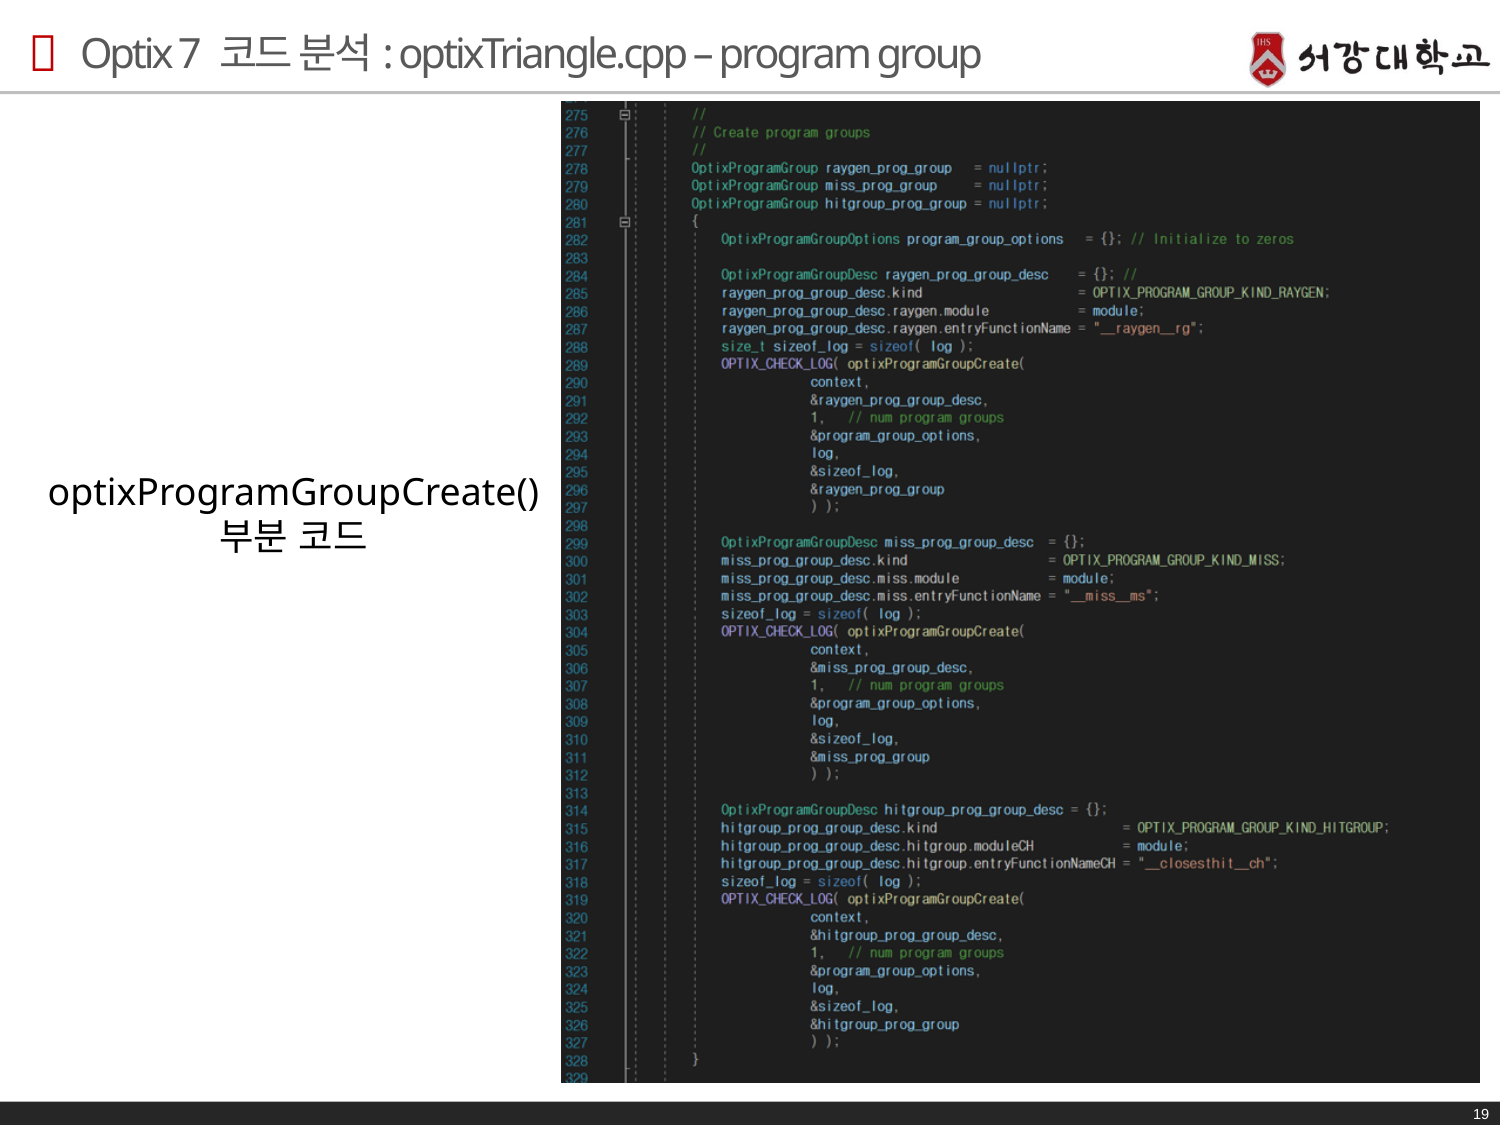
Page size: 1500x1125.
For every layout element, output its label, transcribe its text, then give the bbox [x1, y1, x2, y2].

text_box optixProgramGroupCreate() 부분 코드 [29, 460, 555, 566]
title Optix 7 코드 분석: optixTriangle.cpp – program group [64, 16, 1380, 88]
picture [1241, 18, 1491, 90]
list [560, 101, 1480, 1083]
slide_number 19 [1154, 1101, 1500, 1125]
